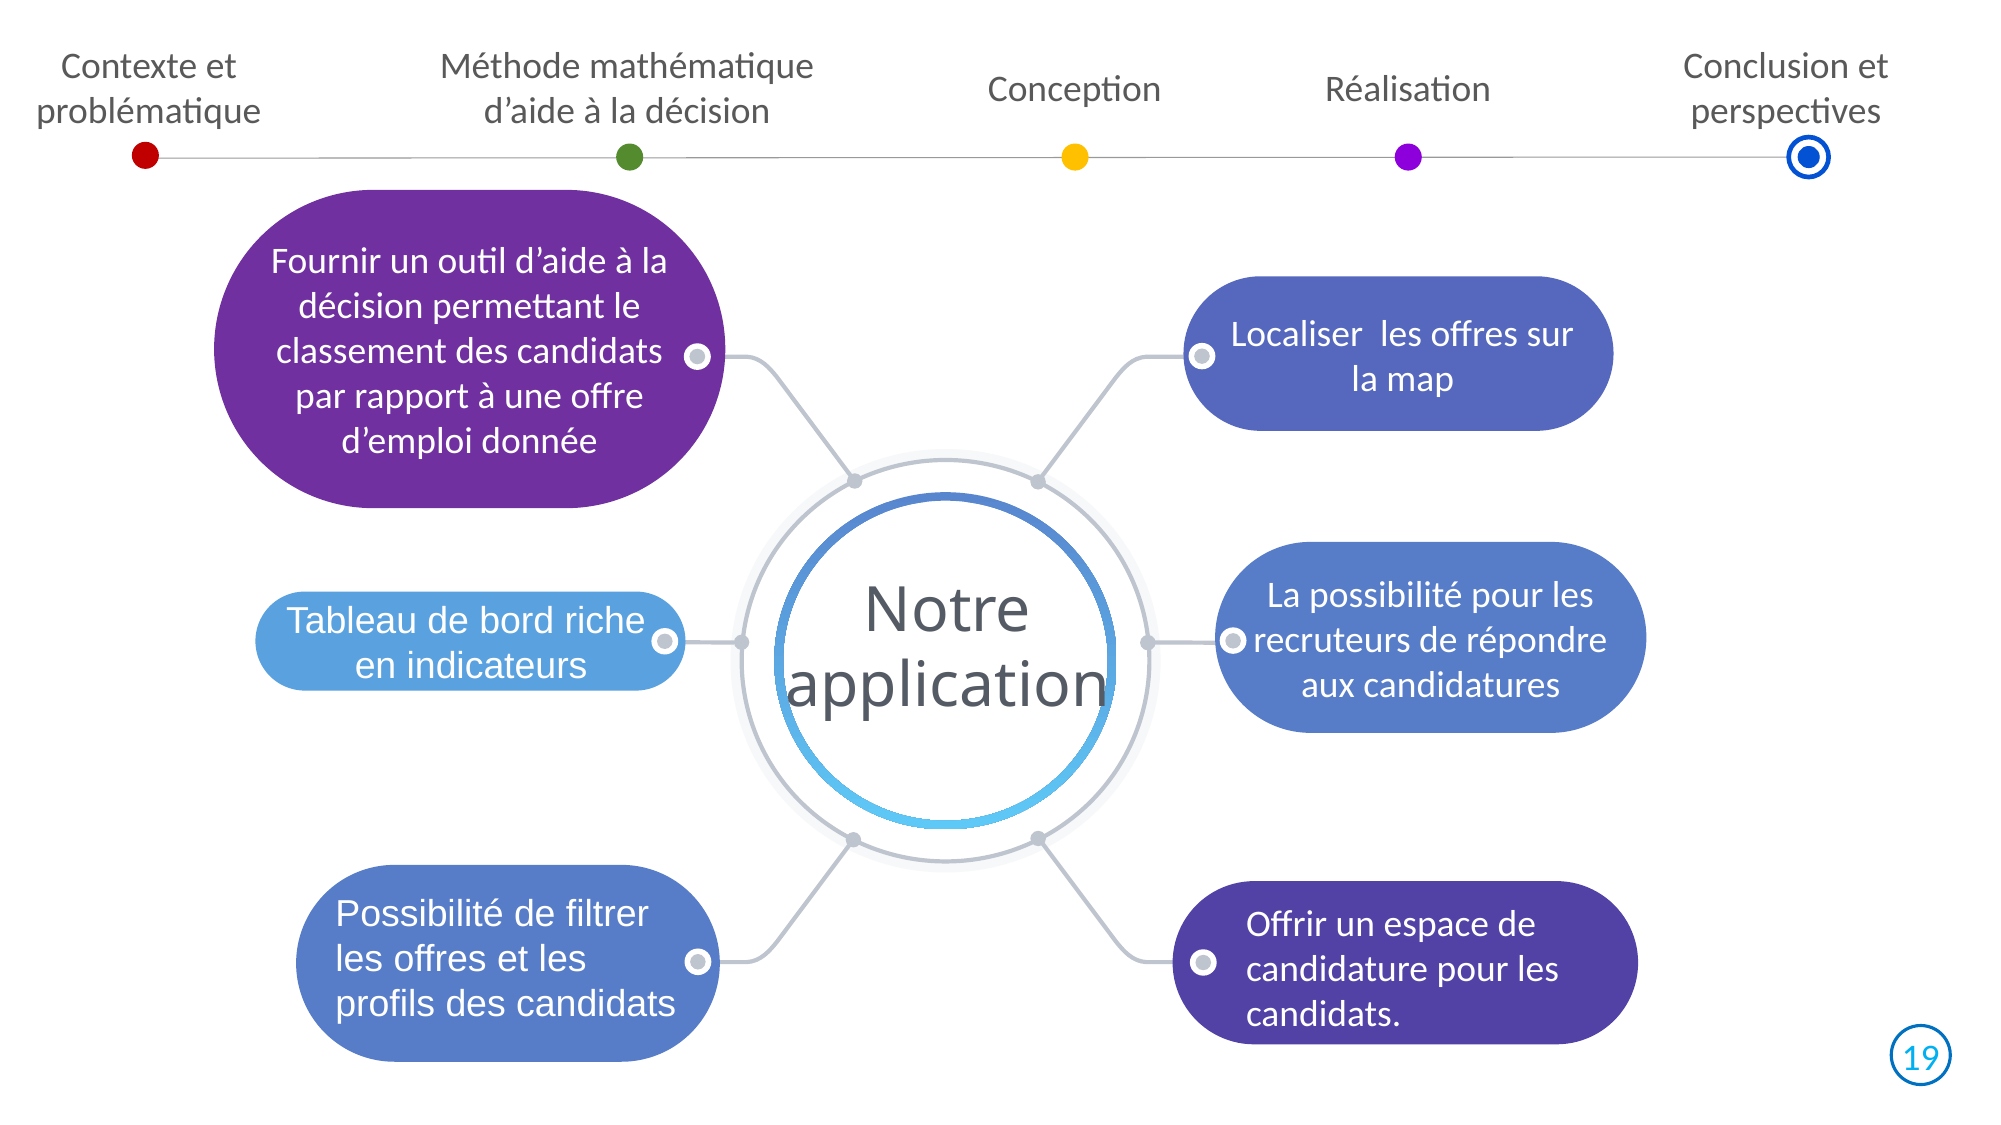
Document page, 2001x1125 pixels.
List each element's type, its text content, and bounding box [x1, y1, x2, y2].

text_box Conclusion et perspectives [1638, 33, 1935, 139]
text_box 19 [1886, 1025, 1955, 1086]
text_box Méthode mathématique d’aide à la décision [413, 33, 842, 139]
text_box [1393, 142, 1423, 157]
text_box [615, 159, 645, 172]
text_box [1788, 137, 1829, 178]
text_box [144, 189, 1762, 1065]
text_box [615, 142, 645, 157]
text_box [130, 140, 160, 170]
text_box Contexte et problématique [15, 33, 283, 139]
text_box Conception [973, 56, 1177, 116]
text_box [1060, 142, 1090, 157]
text_box [1393, 159, 1423, 172]
text_box Réalisation [1310, 56, 1507, 116]
text_box [1060, 159, 1090, 172]
